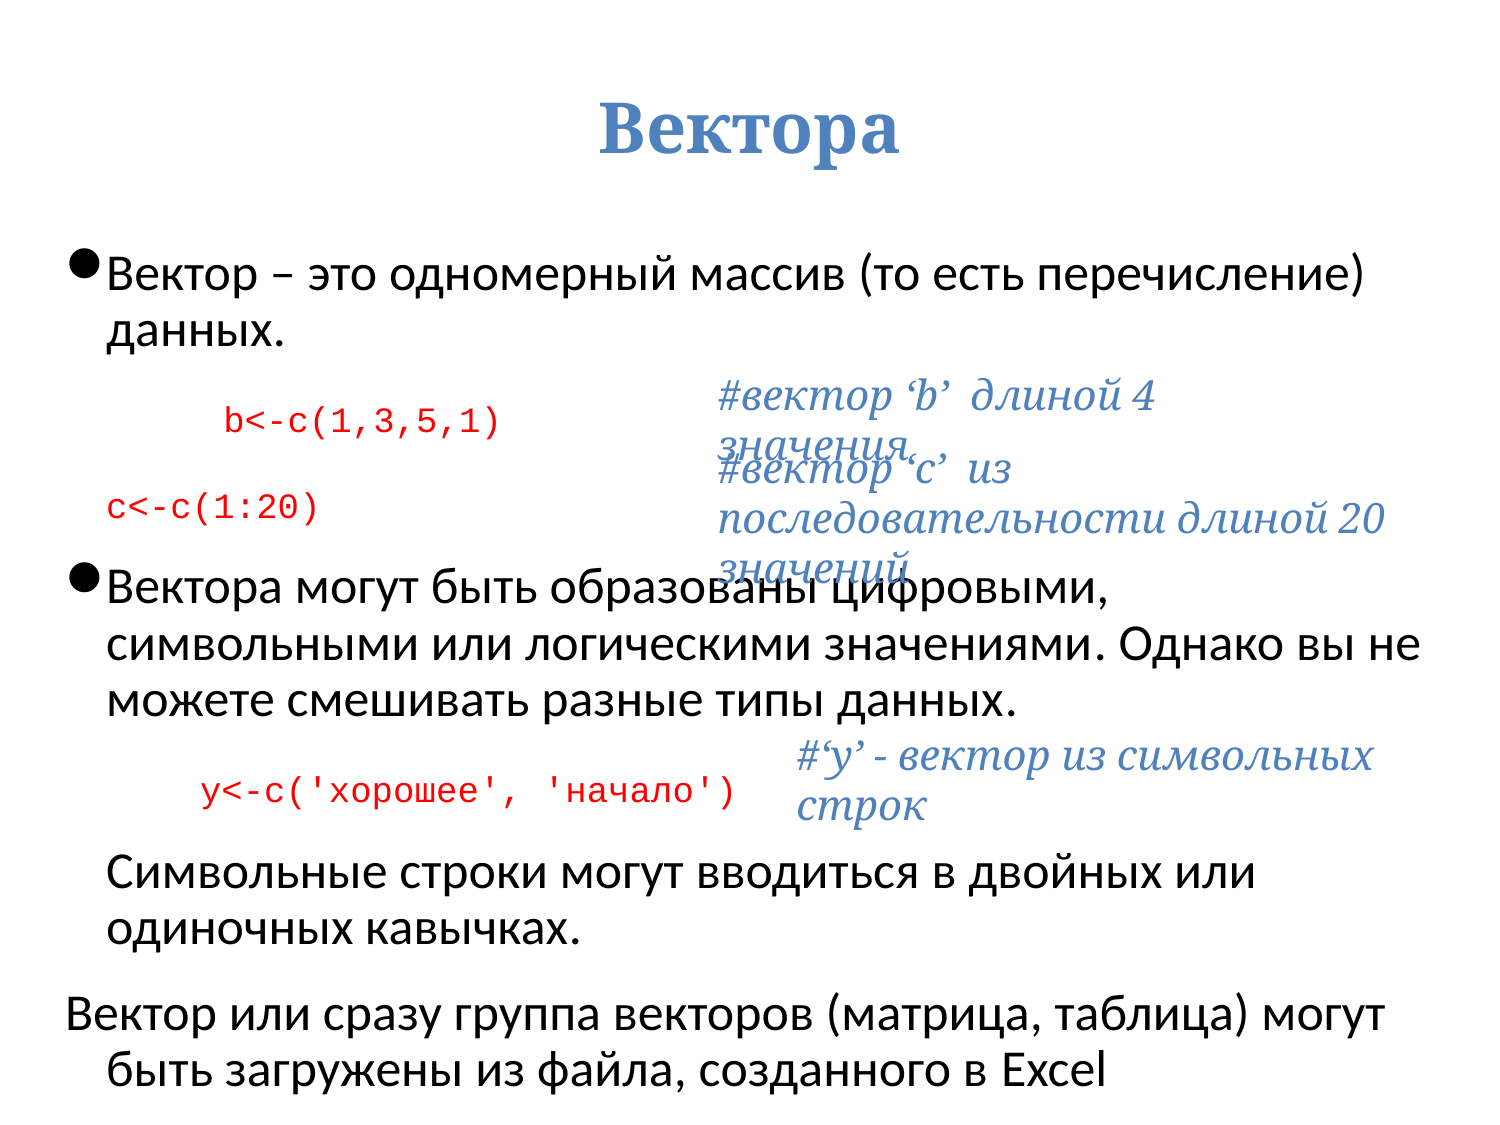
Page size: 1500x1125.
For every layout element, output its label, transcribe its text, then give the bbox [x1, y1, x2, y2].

text_box #‘y’ - вектор из символьных строк [781, 721, 1500, 836]
text_box #вектор ‘b’ длиной 4 значения [702, 361, 1353, 434]
text_box #вектор ‘c’ из последовательности длиной 20 значений [702, 434, 1475, 600]
list Вектор – это одномерный массив (то есть перечисление) данных. b<-c(1,3,5,1) c<-c(1:20) Вектора могут быть образованы цифровыми, символьными или логическими значениями. Однако вы не можете смешивать разные типы данных. y<-c('хорошее', 'начало') Символьные строки могут вводиться в двойных или одиночных кавычках. Вектор или сразу группа векторов (матрица, таблица) могут быть загружены из файла, созданного в Excel [50, 237, 1450, 1106]
title Вектора [112, 75, 1388, 175]
